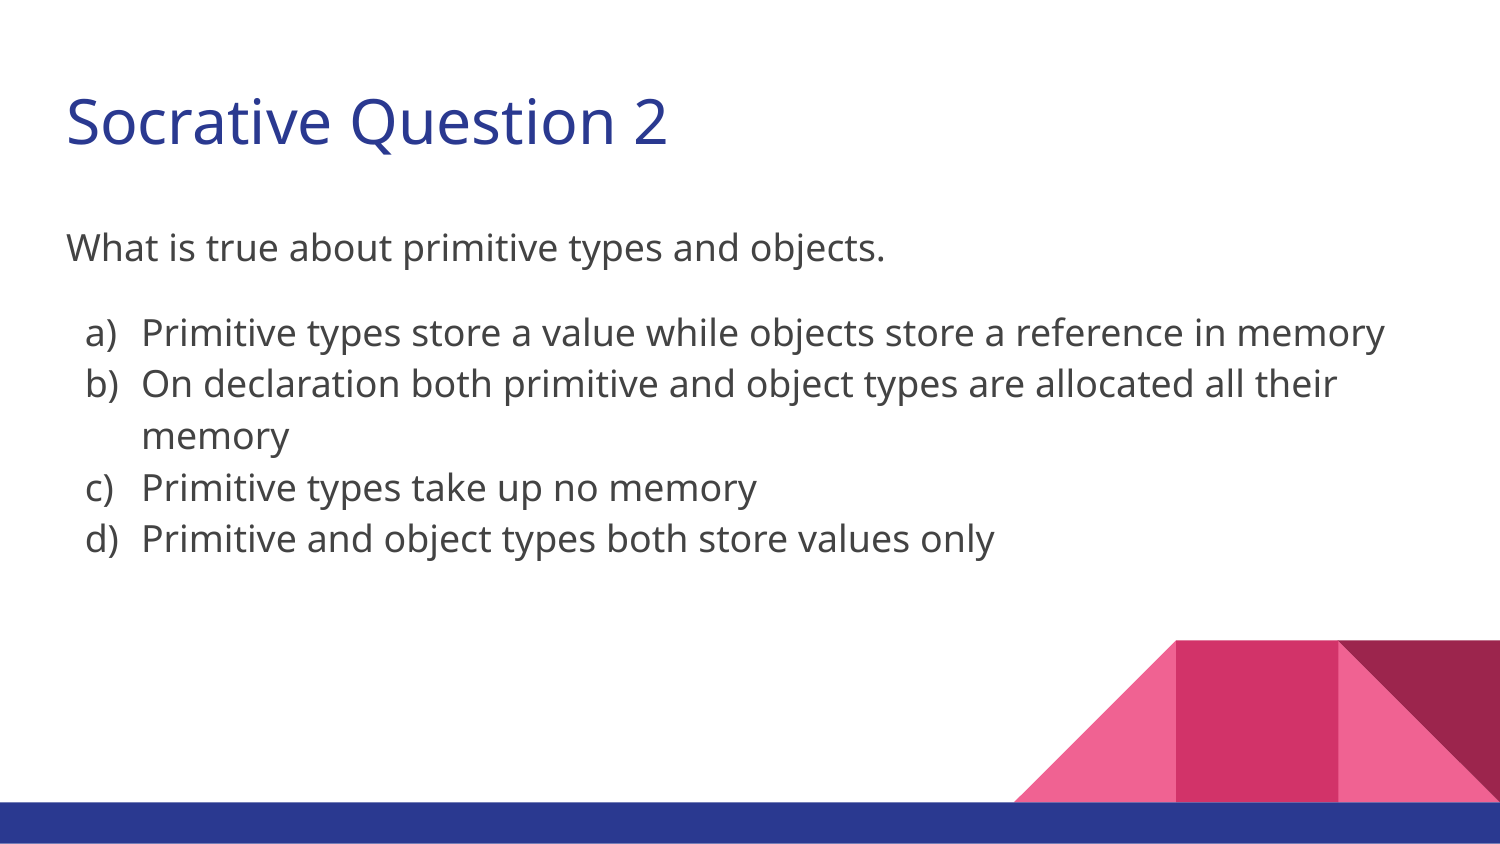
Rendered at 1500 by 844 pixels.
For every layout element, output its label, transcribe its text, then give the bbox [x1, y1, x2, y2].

title Socrative Question 2 [51, 67, 1449, 167]
list What is true about primitive types and objects. Primitive types store a value while objects store a reference in memory On declaration both primitive and object types are allocated all their memory Primitive types take up no memory Primitive and object types both store values only [51, 201, 1449, 750]
